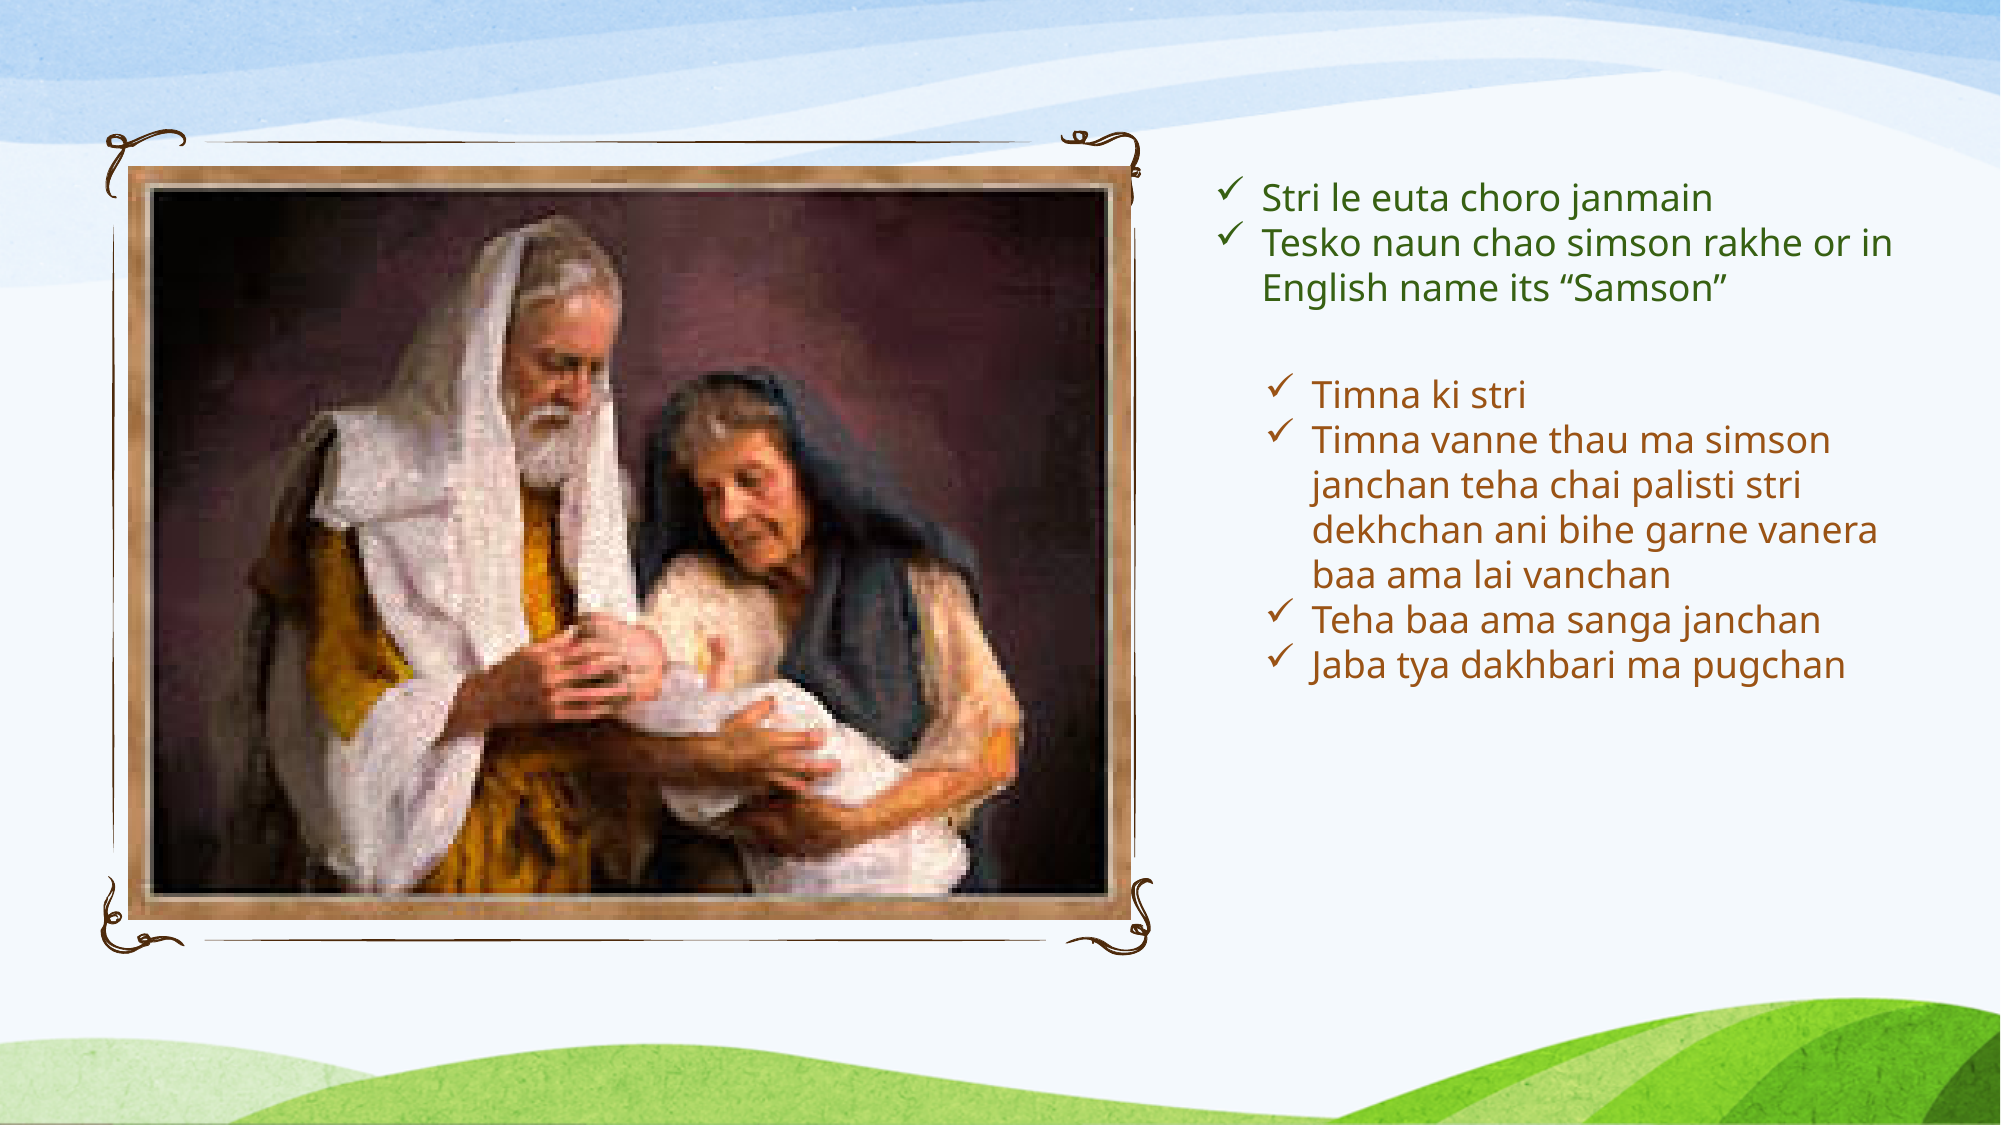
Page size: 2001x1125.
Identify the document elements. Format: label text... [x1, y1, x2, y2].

picture [0, 0, 2001, 1125]
text_box Stri le euta choro janmain Tesko naun chao simson rakhe or in English name its “Samson” [1200, 166, 1948, 362]
text_box Timna ki stri Timna vanne thau ma simson janchan teha chai palisti stri dekhchan ani bihe garne vanera baa ama lai vanchan Teha baa ama sanga janchan Jaba tya dakhbari ma pugchan [1249, 363, 1916, 739]
